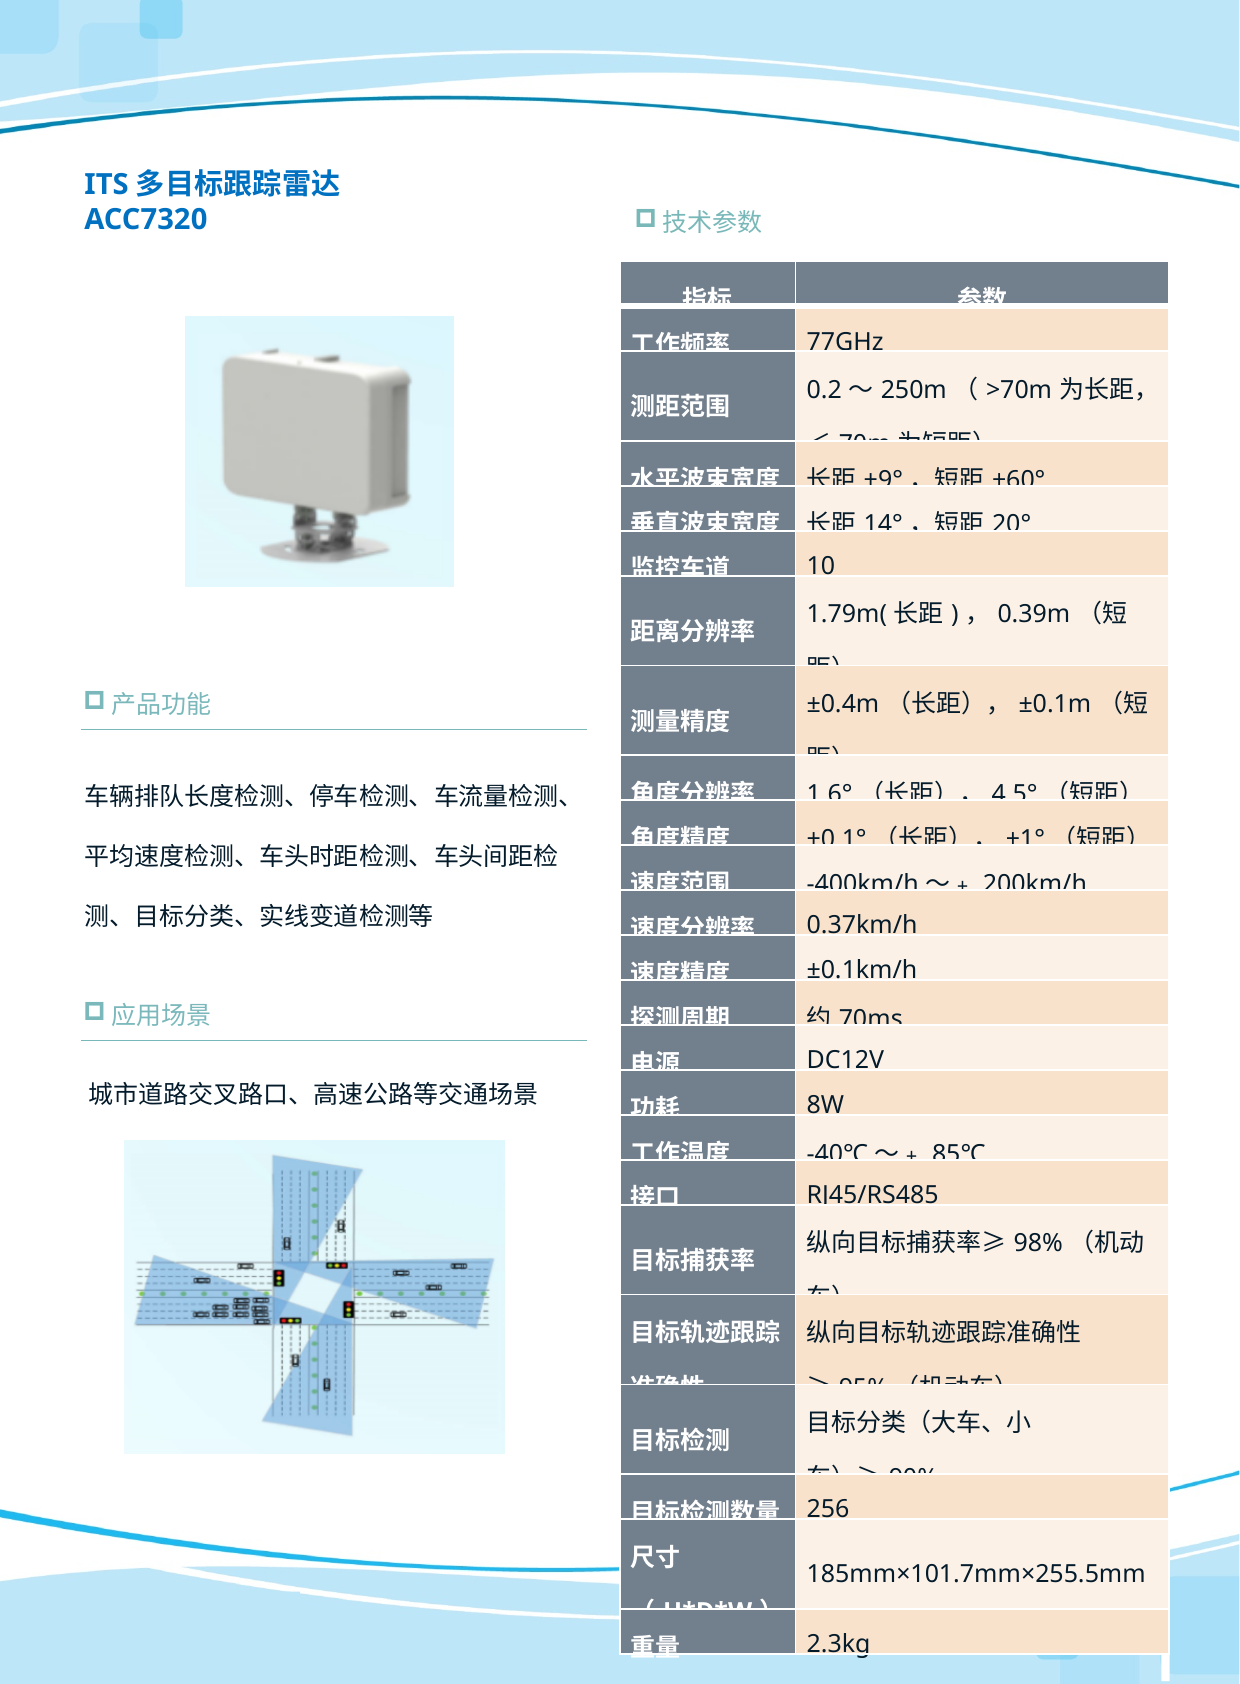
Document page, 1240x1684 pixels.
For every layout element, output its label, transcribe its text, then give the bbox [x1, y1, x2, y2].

text_box 产品功能 [68, 680, 227, 726]
text_box ITS多目标跟踪雷达 ACC7320 [69, 123, 570, 243]
table_cell 速度精度 [621, 936, 795, 979]
table_cell 1.79m(长距)，0.39m（短距） [796, 577, 1168, 665]
table_cell 目标检测 [621, 1385, 795, 1473]
table_cell 0.2～250m（>70m为长距，＜70m为短距） [796, 352, 1168, 440]
table_cell 探测周期 [621, 981, 795, 1024]
table_cell 监控车道 [621, 532, 795, 575]
table_cell 长距14°，短距20° [796, 487, 1168, 530]
table_cell 目标轨迹跟踪准确性 [621, 1295, 795, 1384]
table_cell 电源 [621, 1026, 795, 1069]
picture [0, 99, 1240, 1684]
table_cell 垂直波束宽度 [621, 487, 795, 530]
table_cell 重量 [621, 1610, 795, 1653]
table_cell 2.3kg [796, 1610, 1168, 1653]
table_header 指标 [621, 262, 795, 303]
table_cell 纵向目标轨迹跟踪准确性≥95%（机动车） [796, 1295, 1168, 1384]
table_header 参数 [796, 262, 1168, 303]
table_cell DC12V [796, 1026, 1168, 1069]
text_box 应用场景 [68, 992, 227, 1037]
table_cell ±0.1°（长距），±1°（短距） [796, 801, 1168, 844]
text_box [1159, 1617, 1171, 1683]
table_cell 0.37km/h [796, 891, 1168, 934]
table_cell 测距范围 [621, 352, 795, 440]
table_cell 功耗 [621, 1071, 795, 1114]
table_cell -400km/h～﹢200km/h [796, 846, 1168, 889]
table_cell ±0.4m（长距），±0.1m（短距） [796, 666, 1168, 754]
table_cell 纵向目标捕获率≥98%（机动车） [796, 1206, 1168, 1294]
table_cell RJ45/RS485 [796, 1161, 1168, 1204]
table_cell 测量精度 [621, 666, 795, 754]
table_cell 接口 [621, 1161, 795, 1204]
table_cell -40℃～﹢85℃ [796, 1116, 1168, 1159]
table_cell 工作温度 [621, 1116, 795, 1159]
table_cell 长距±9°，短距±60° [796, 442, 1168, 485]
table_cell 尺寸（H*D*W） [621, 1520, 795, 1608]
table_cell 角度精度 [621, 801, 795, 844]
table_cell ±0.1km/h [796, 936, 1168, 979]
table_cell 目标分类（大车、小车）≥90% [796, 1385, 1168, 1473]
table_cell 工作频率 [621, 309, 795, 350]
table_cell 10 [796, 532, 1168, 575]
table_cell 水平波束宽度 [621, 442, 795, 485]
table_cell 约70ms [796, 981, 1168, 1024]
table_cell 8W [796, 1071, 1168, 1114]
table_cell 目标捕获率 [621, 1206, 795, 1294]
table_cell 77GHz [796, 309, 1168, 350]
text_box 城市道路交叉路口、高速公路等交通场景 [74, 1071, 554, 1117]
table_cell 距离分辨率 [621, 577, 795, 665]
table_cell 1.6°（长距），4.5°（短距） [796, 756, 1168, 799]
table_cell 角度分辨率 [621, 756, 795, 799]
table_cell 速度范围 [621, 846, 795, 889]
table_cell 256 [796, 1475, 1168, 1518]
picture [0, 0, 1240, 185]
table_cell 185mm×101.7mm×255.5mm [796, 1520, 1168, 1608]
text_box 车辆排队长度检测、停车检测、车流量检测、平均速度检测、车头时距检测、车头间距检测、目标分类、实线变道检测等 [69, 743, 591, 938]
table_cell 目标检测数量 [621, 1475, 795, 1518]
text_box 技术参数 [619, 198, 888, 244]
table_cell 速度分辨率 [621, 891, 795, 934]
